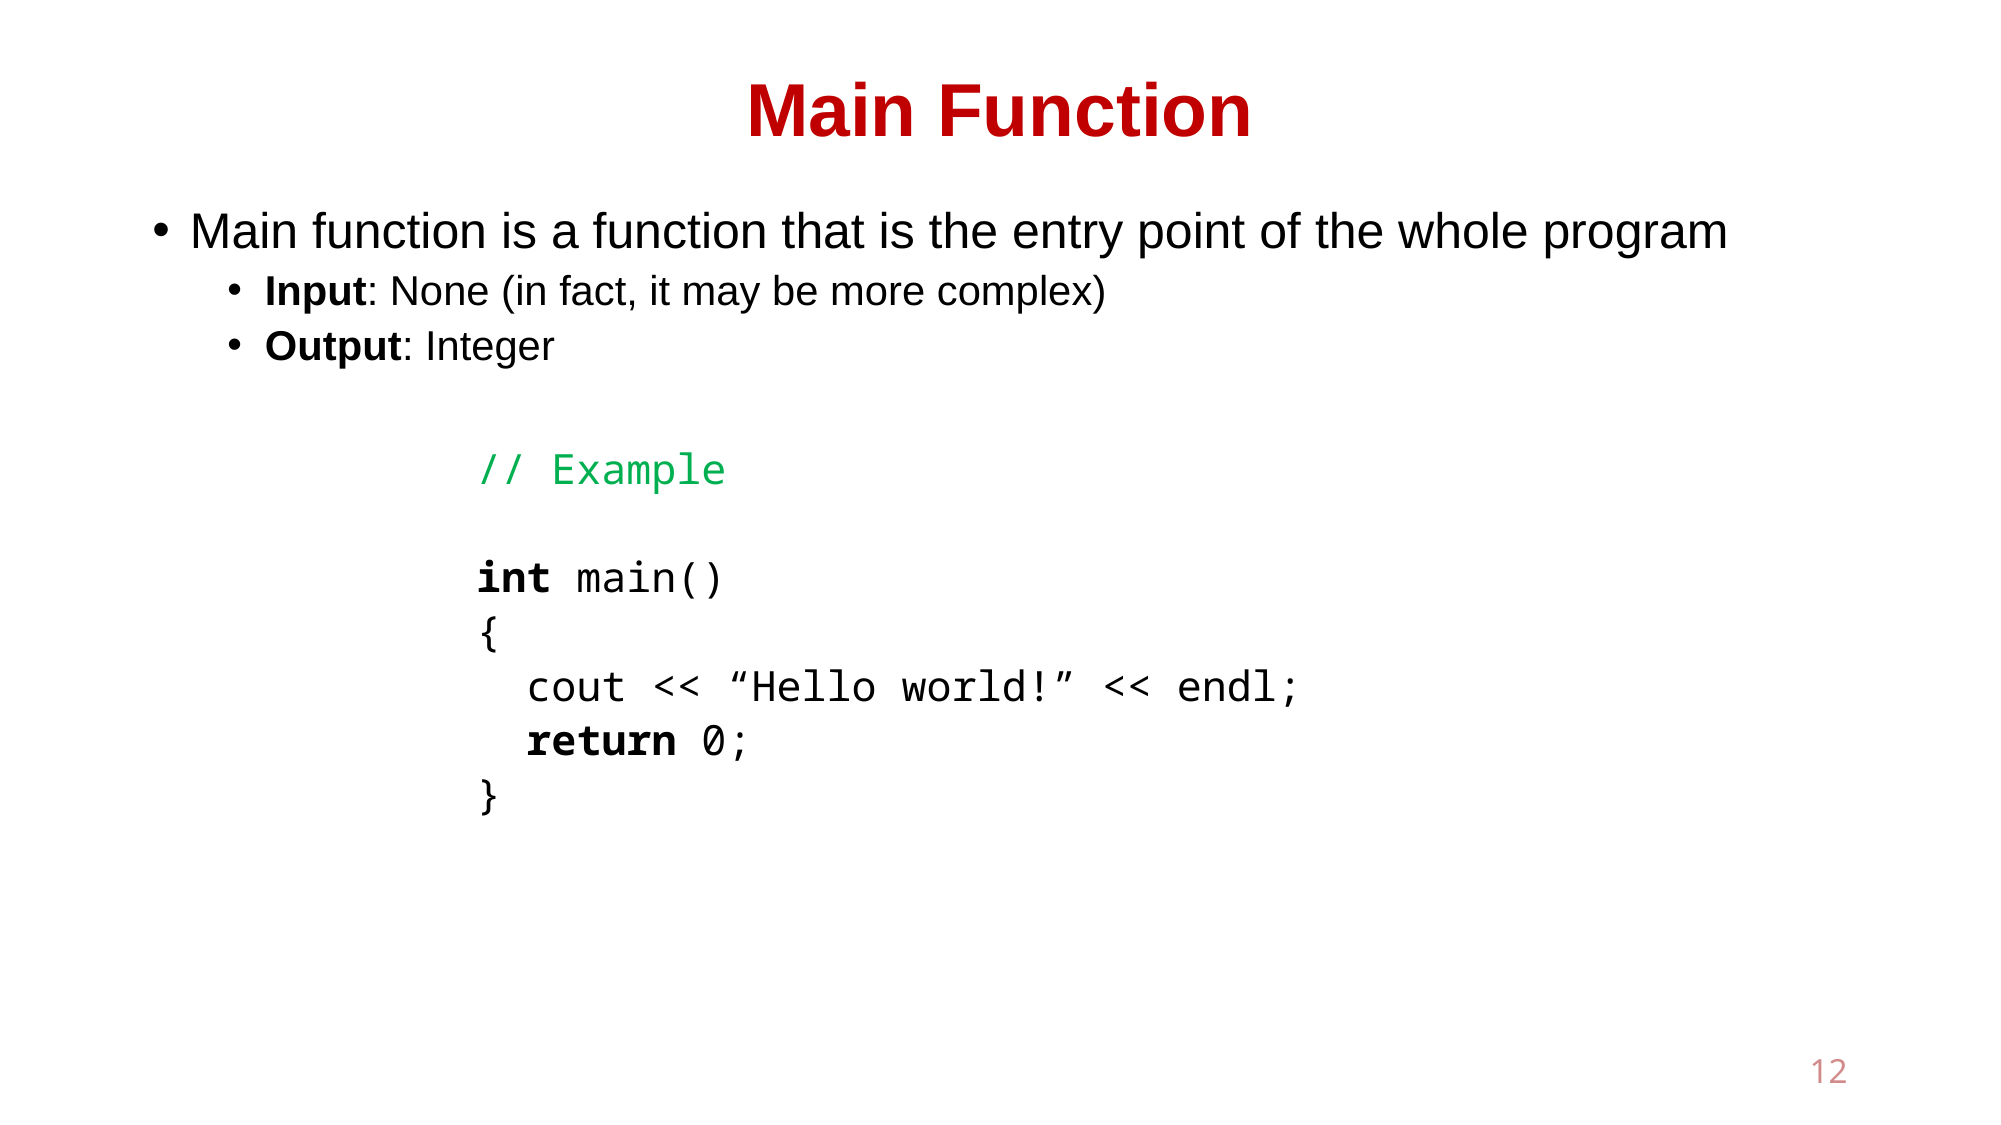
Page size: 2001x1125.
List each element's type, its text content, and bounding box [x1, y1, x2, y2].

text_box // Example int main() { cout << “Hello world!” << endl; return 0; } [461, 435, 1470, 826]
list Main function is a function that is the entry point of the whole program Input: None (in fact, it may be more complex) Output: Integer [137, 197, 1863, 1025]
title Main Function [137, 59, 1863, 166]
slide_number 12 [1412, 1042, 1863, 1103]
